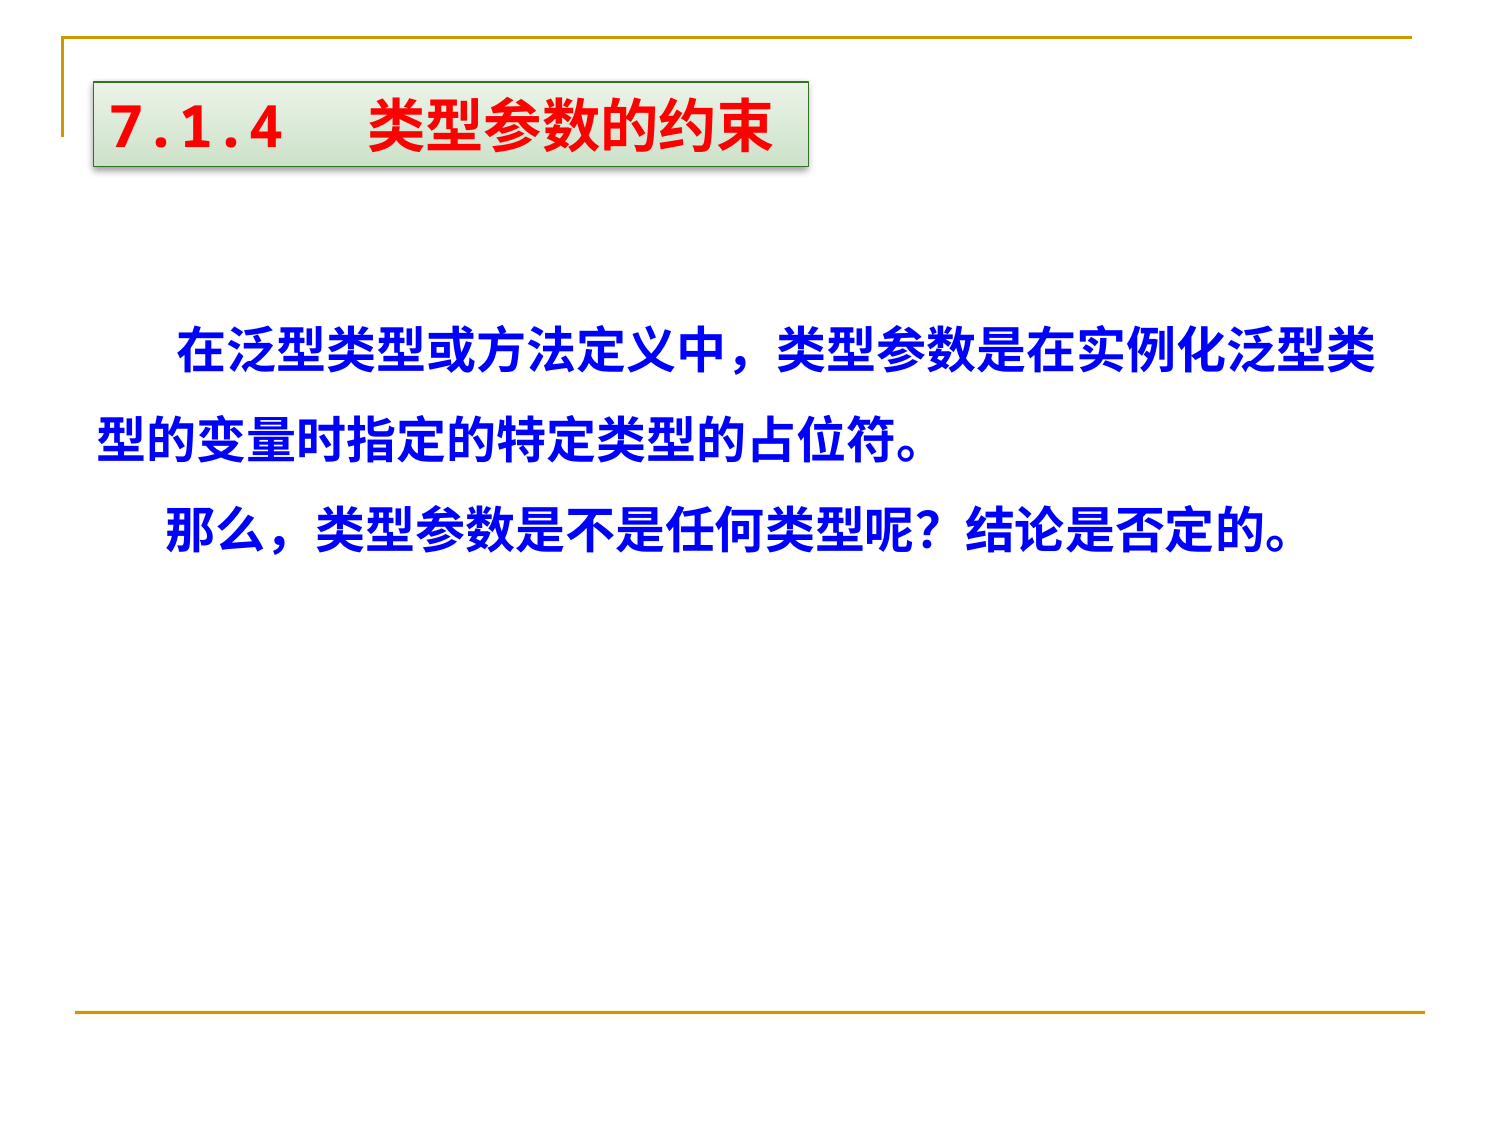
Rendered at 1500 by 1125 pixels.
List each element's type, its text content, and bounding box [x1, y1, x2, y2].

text_box 在泛型类型或方法定义中，类型参数是在实例化泛型类型的变量时指定的特定类型的占位符。 那么，类型参数是不是任何类型呢？结论是否定的。 [81, 281, 1430, 566]
text_box 7.1.4 类型参数的约束 [93, 81, 809, 167]
